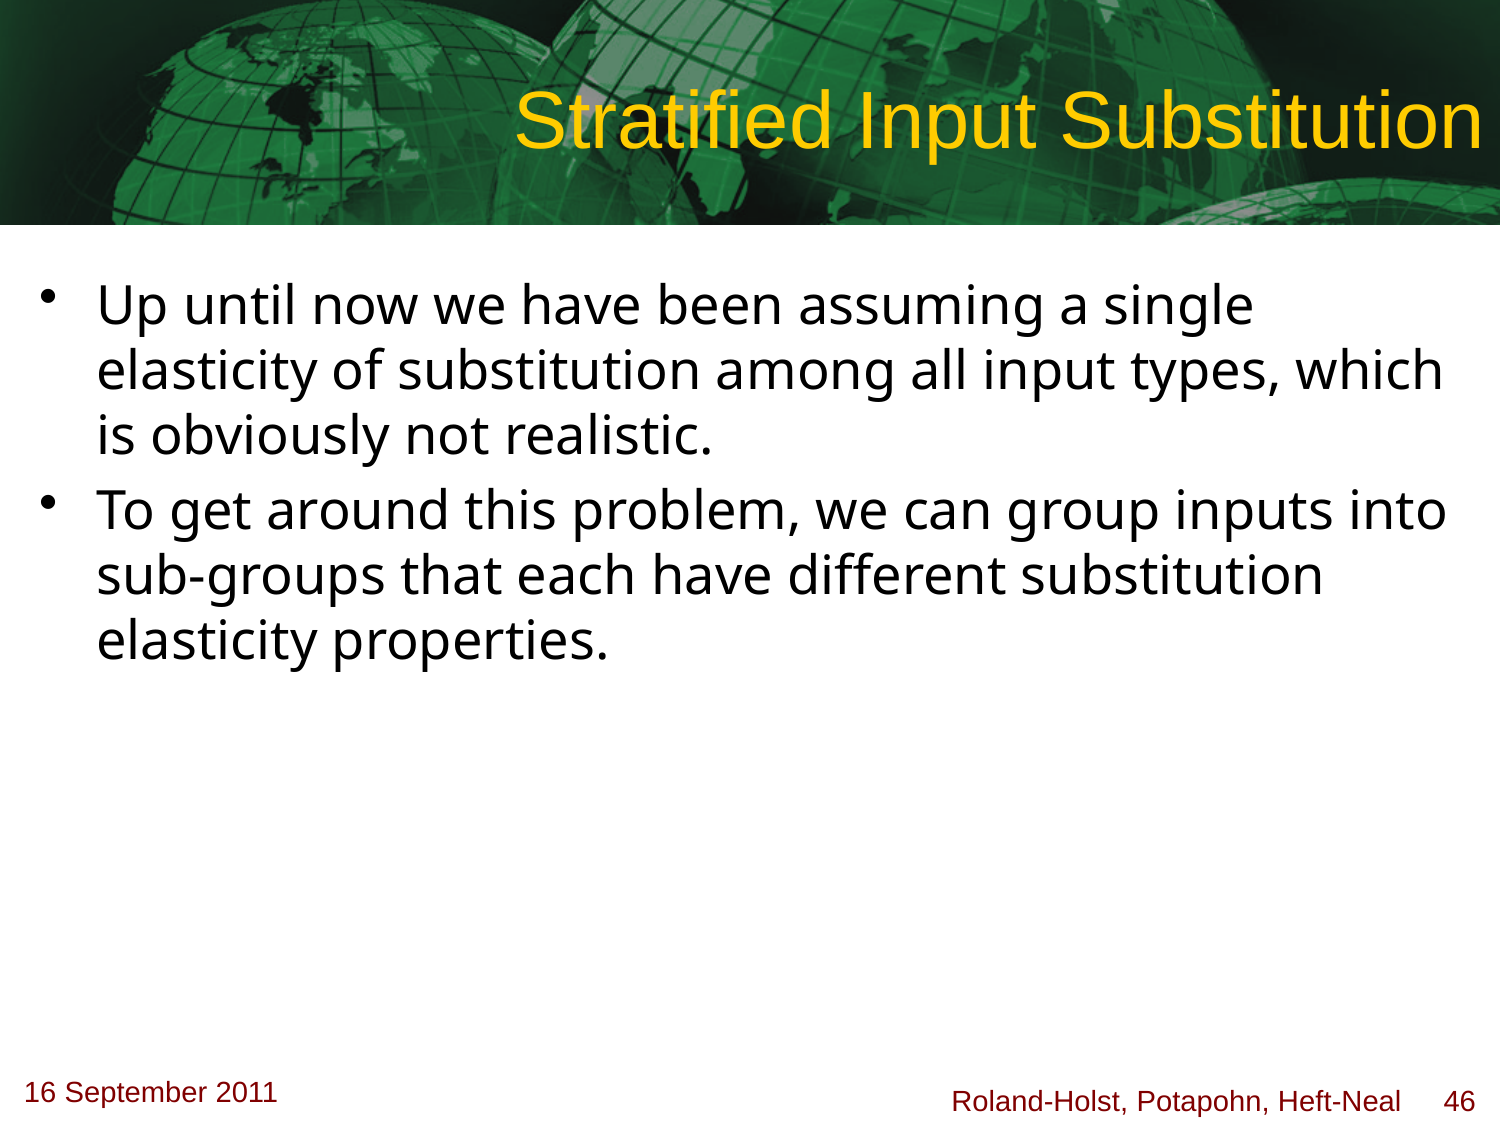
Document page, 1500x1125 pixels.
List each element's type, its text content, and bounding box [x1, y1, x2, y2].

title Stratified Input Substitution [382, 22, 1500, 211]
list Up until now we have been assuming a single elasticity of substitution among all input types, which is obviously not realistic. To get around this problem, we can group inputs into sub-groups that each have different substitution elasticity properties. [24, 262, 1476, 1063]
picture [0, 0, 1500, 225]
